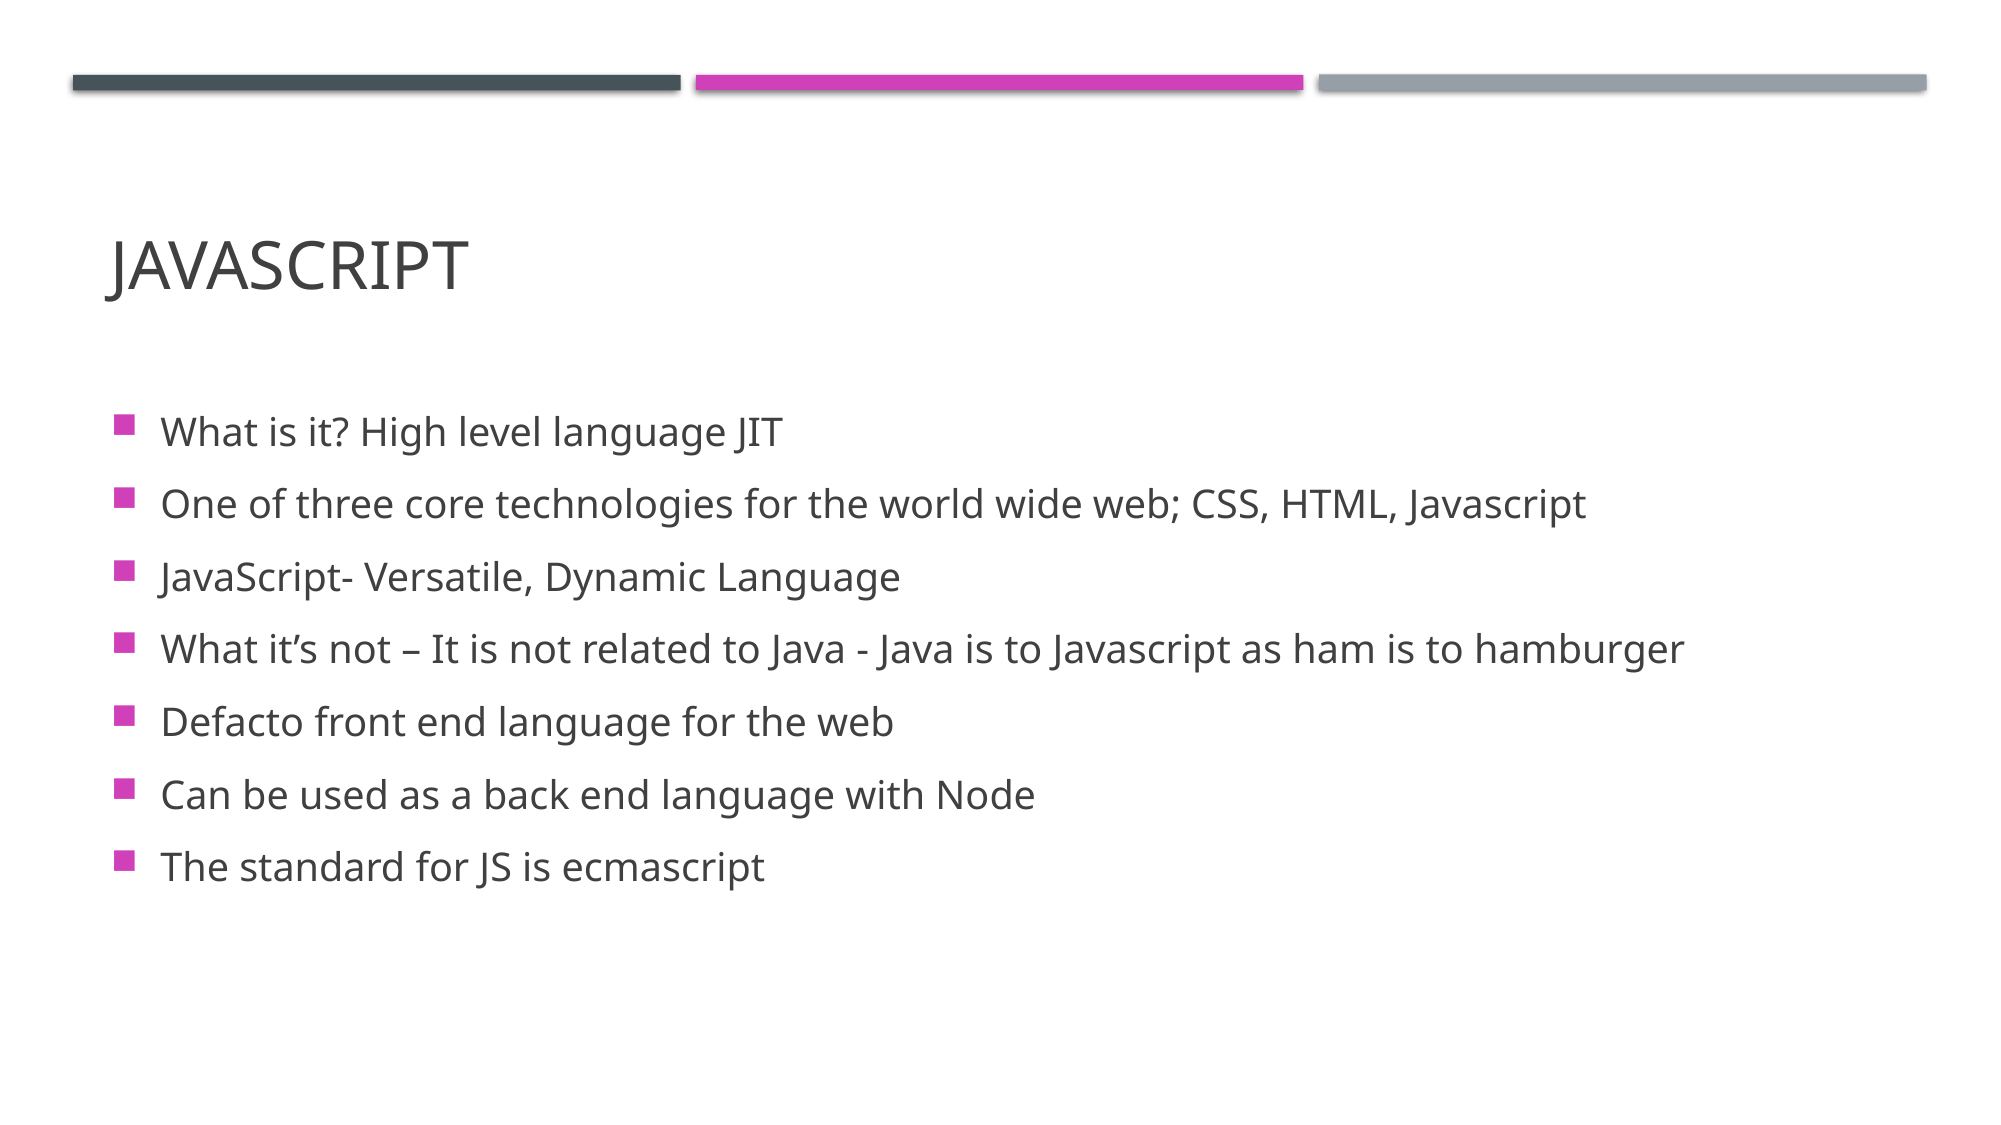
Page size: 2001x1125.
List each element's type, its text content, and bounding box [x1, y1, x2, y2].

title javascript [95, 115, 1905, 311]
list What is it? High level language JIT One of three core technologies for the world wide web; CSS, HTML, Javascript JavaScript- Versatile, Dynamic Language What it’s not – It is not related to Java - Java is to Javascript as ham is to hamburger Defacto front end language for the web Can be used as a back end language with Node The standard for JS is ecmascript [95, 383, 1905, 981]
